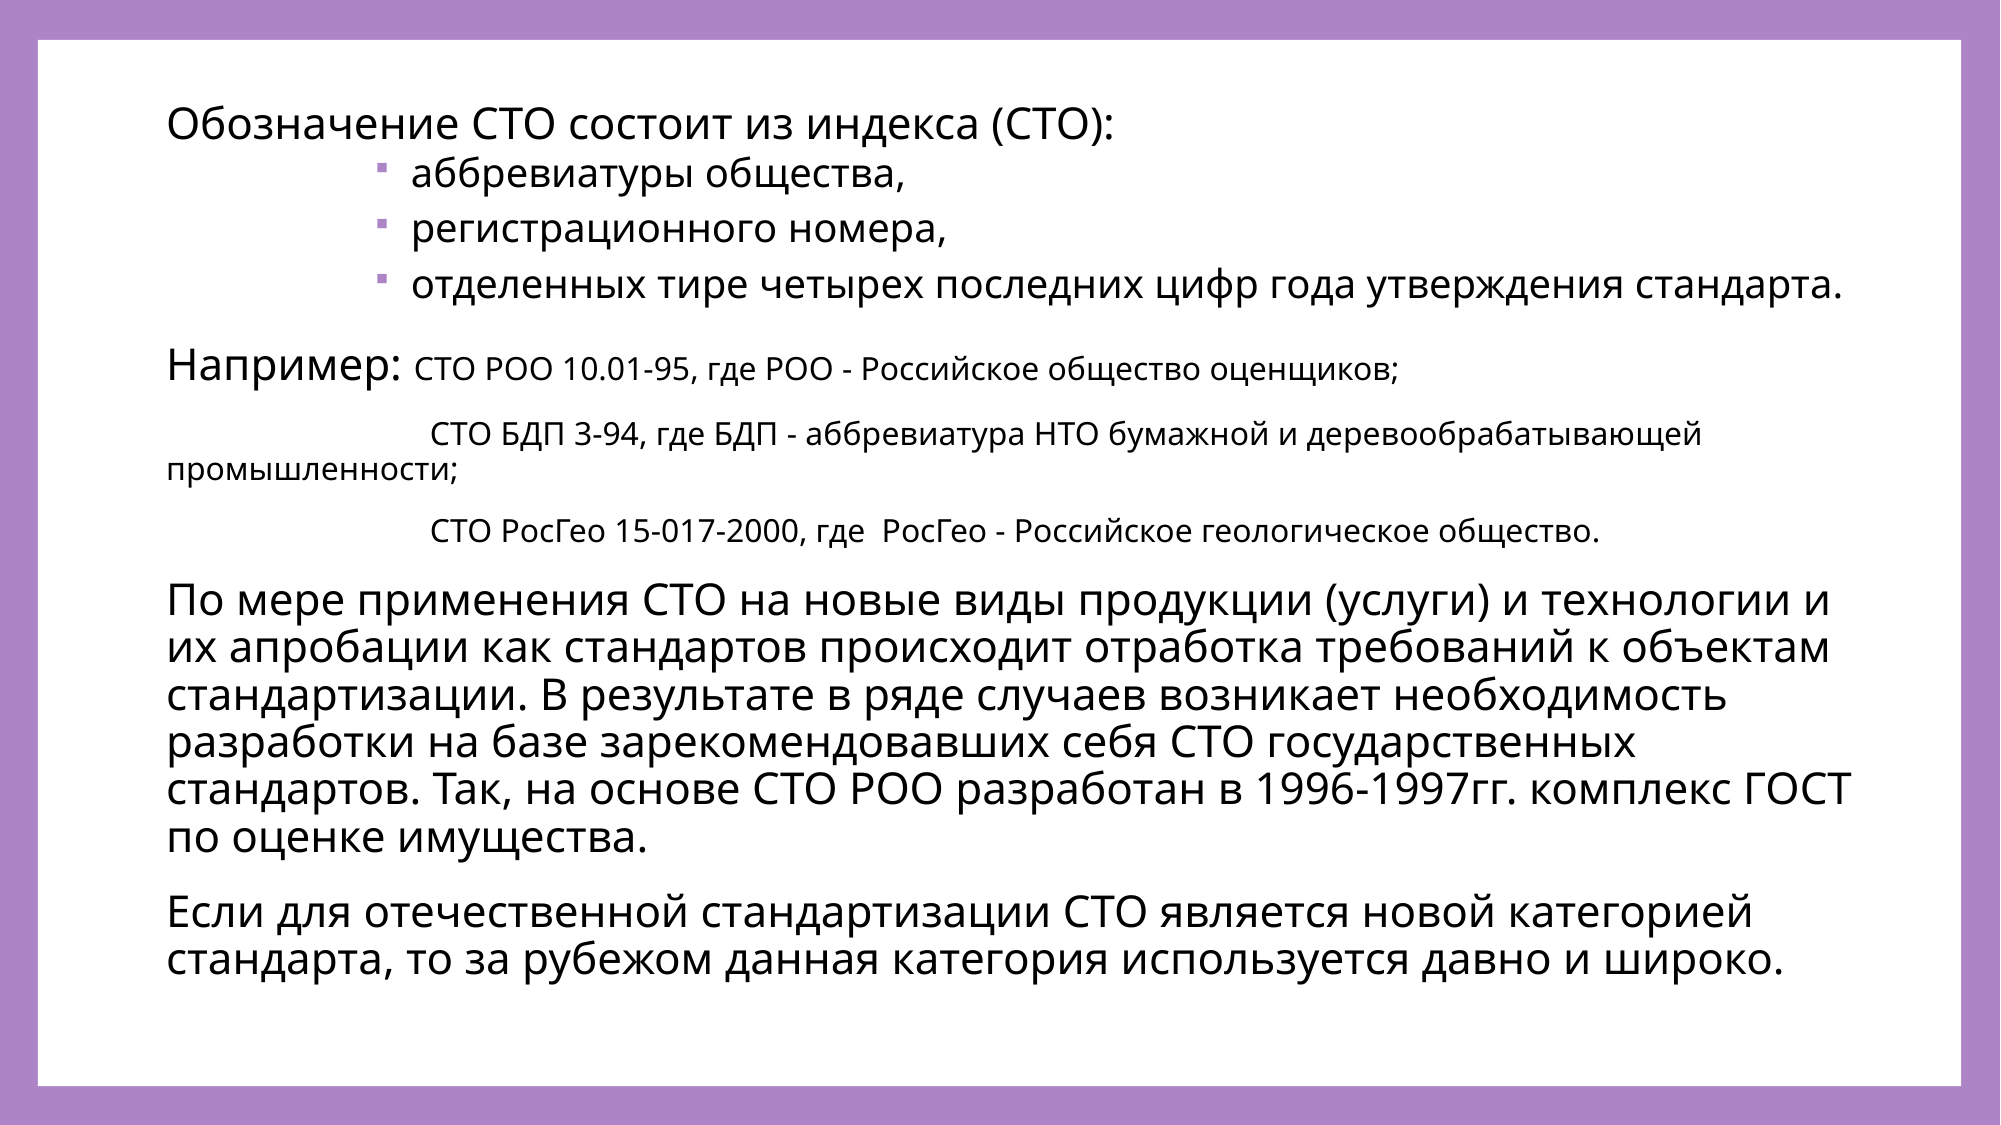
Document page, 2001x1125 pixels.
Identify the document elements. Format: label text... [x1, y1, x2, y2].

list Обозначение СТО состоит из индекса (СТО): аббревиатуры общества, регистрационного номера, отделенных тире четырех последних цифр года утверждения стандарта. Например: СТО РОО 10.01-95, где РОО - Российское общество оценщиков; СТО БДП 3-94, где БДП - аббревиатура НТО бумажной и деревообрабатывающей промышленности; СТО РосГео 15-017-2000, где РосГео - Российское геологическое общество. По мере применения СТО на новые виды продукции (услуги) и технологии и их апробации как стандартов происходит отработка требований к объектам стандартизации. В результате в ряде случаев возникает необходимость разработки на базе зарекомендовавших себя СТО государственных стандартов. Так, на основе СТО РОО разработан в 1996-1997гг. комплекс ГОСТ по оценке имущества. Если для отечественной стандартизации СТО является новой категорией стандарта, то за рубежом данная категория используется давно и широко. [143, 94, 1872, 1000]
